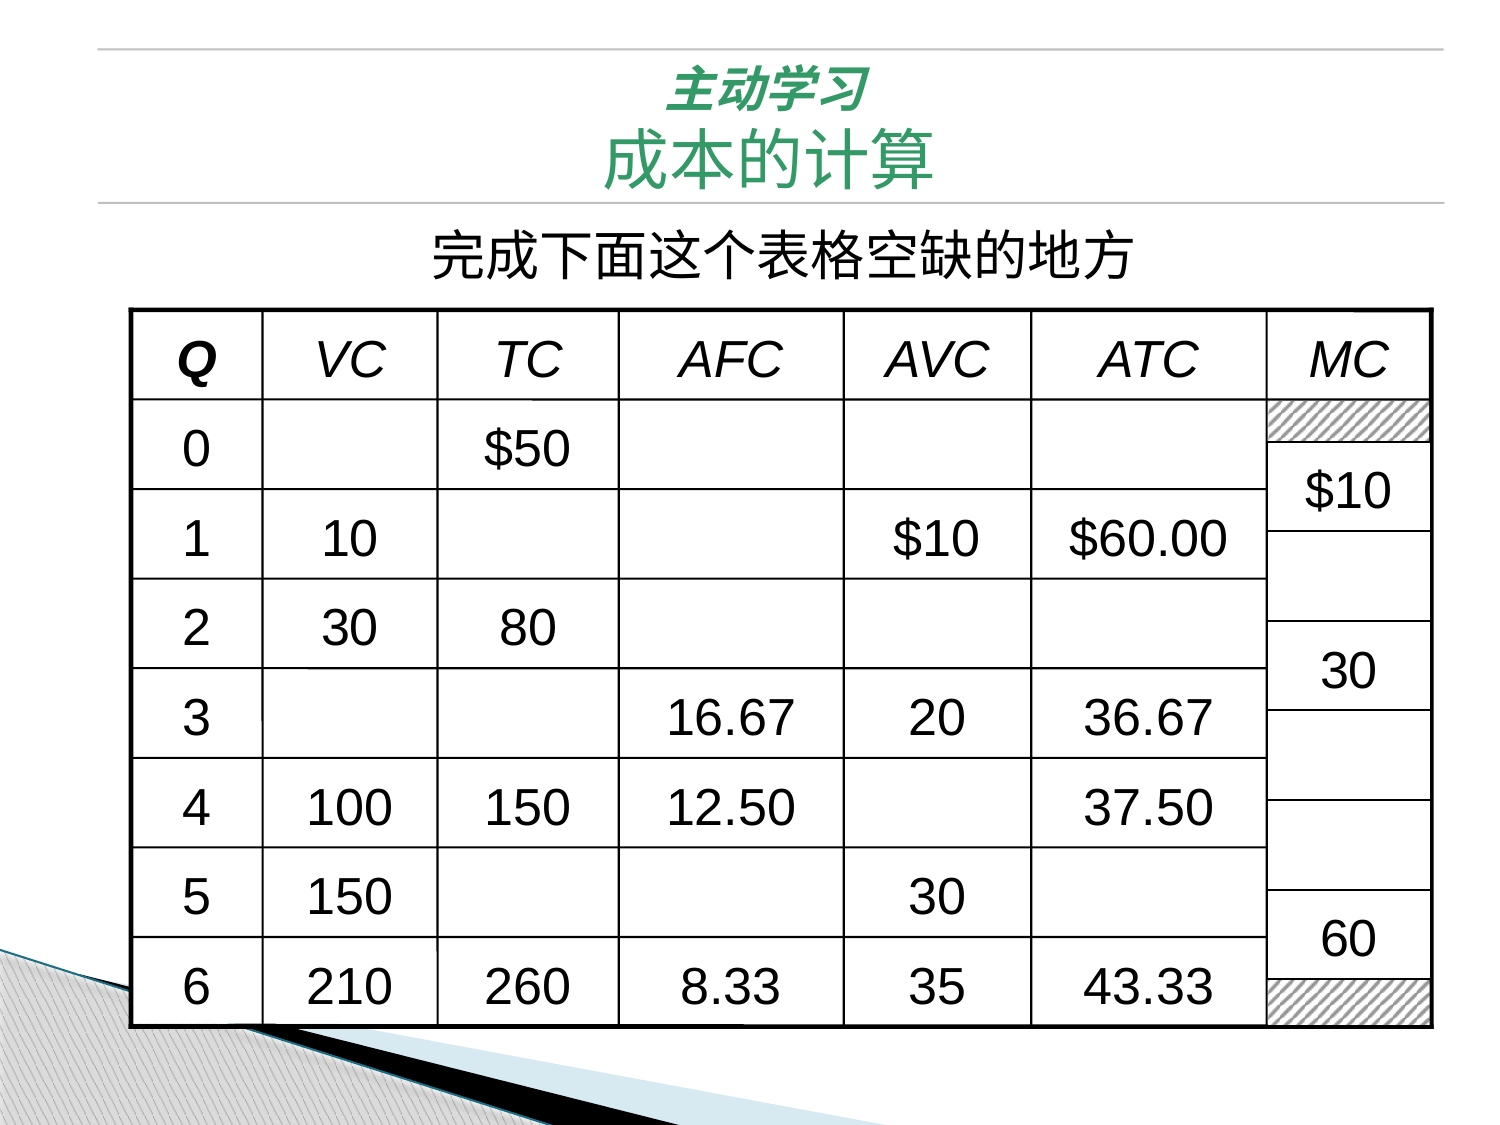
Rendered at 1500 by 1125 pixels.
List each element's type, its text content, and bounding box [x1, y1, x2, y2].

text_box $50 [438, 400, 618, 489]
text_box [844, 400, 1031, 489]
text_box 60 [1266, 890, 1432, 980]
text_box $60.00 [1032, 490, 1266, 578]
text_box [1032, 848, 1266, 936]
text_box 8.33 [619, 936, 843, 1026]
text_box 37.50 [1032, 758, 1266, 847]
text_box 210 [263, 937, 437, 1026]
text_box [229, 1027, 542, 1125]
text_box ATC [1032, 310, 1266, 399]
text_box $10 [844, 490, 1031, 578]
text_box [438, 848, 618, 936]
text_box 36.67 [1032, 669, 1266, 757]
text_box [97, 49, 1445, 204]
text_box 80 [438, 579, 618, 668]
text_box 30 [1266, 621, 1432, 711]
text_box 150 [263, 848, 437, 936]
text_box 150 [438, 758, 618, 847]
text_box 260 [438, 937, 618, 1026]
text_box [438, 669, 618, 757]
text_box [263, 400, 437, 489]
text_box AVC [844, 310, 1031, 399]
text_box 5 [132, 848, 262, 936]
text_box 35 [844, 938, 1031, 1026]
text_box [619, 579, 843, 668]
text_box [1266, 532, 1432, 621]
text_box 3 [132, 669, 262, 757]
text_box [0, 953, 130, 996]
text_box 20 [844, 669, 1031, 757]
text_box 10 [263, 490, 437, 578]
text_box 完成下面这个表格空缺的地方 [329, 215, 1227, 300]
text_box 12.50 [619, 758, 843, 847]
text_box [1032, 400, 1266, 489]
text_box Q [131, 310, 262, 399]
text_box 30 [263, 579, 437, 668]
text_box [844, 758, 1031, 847]
text_box [619, 848, 843, 936]
text_box [438, 490, 618, 578]
text_box 43.33 [1032, 938, 1266, 1026]
text_box [1266, 800, 1432, 890]
text_box 1 [130, 490, 262, 578]
text_box [1268, 980, 1430, 1025]
text_box [619, 400, 843, 489]
text_box [1268, 401, 1430, 441]
text_box TC [438, 310, 618, 399]
text_box VC [263, 310, 437, 399]
text_box [844, 579, 1031, 668]
text_box 6 [132, 937, 262, 1026]
text_box 2 [132, 579, 262, 668]
text_box AFC [619, 310, 843, 399]
text_box [1266, 711, 1432, 800]
text_box [1032, 579, 1266, 668]
text_box 16.67 [619, 669, 843, 757]
text_box [619, 490, 843, 578]
text_box 0 [131, 400, 262, 489]
text_box [263, 669, 437, 757]
text_box MC [1267, 310, 1431, 399]
text_box 30 [844, 848, 1031, 937]
text_box 4 [132, 758, 262, 847]
text_box $10 [1266, 441, 1432, 532]
text_box 100 [263, 758, 437, 847]
